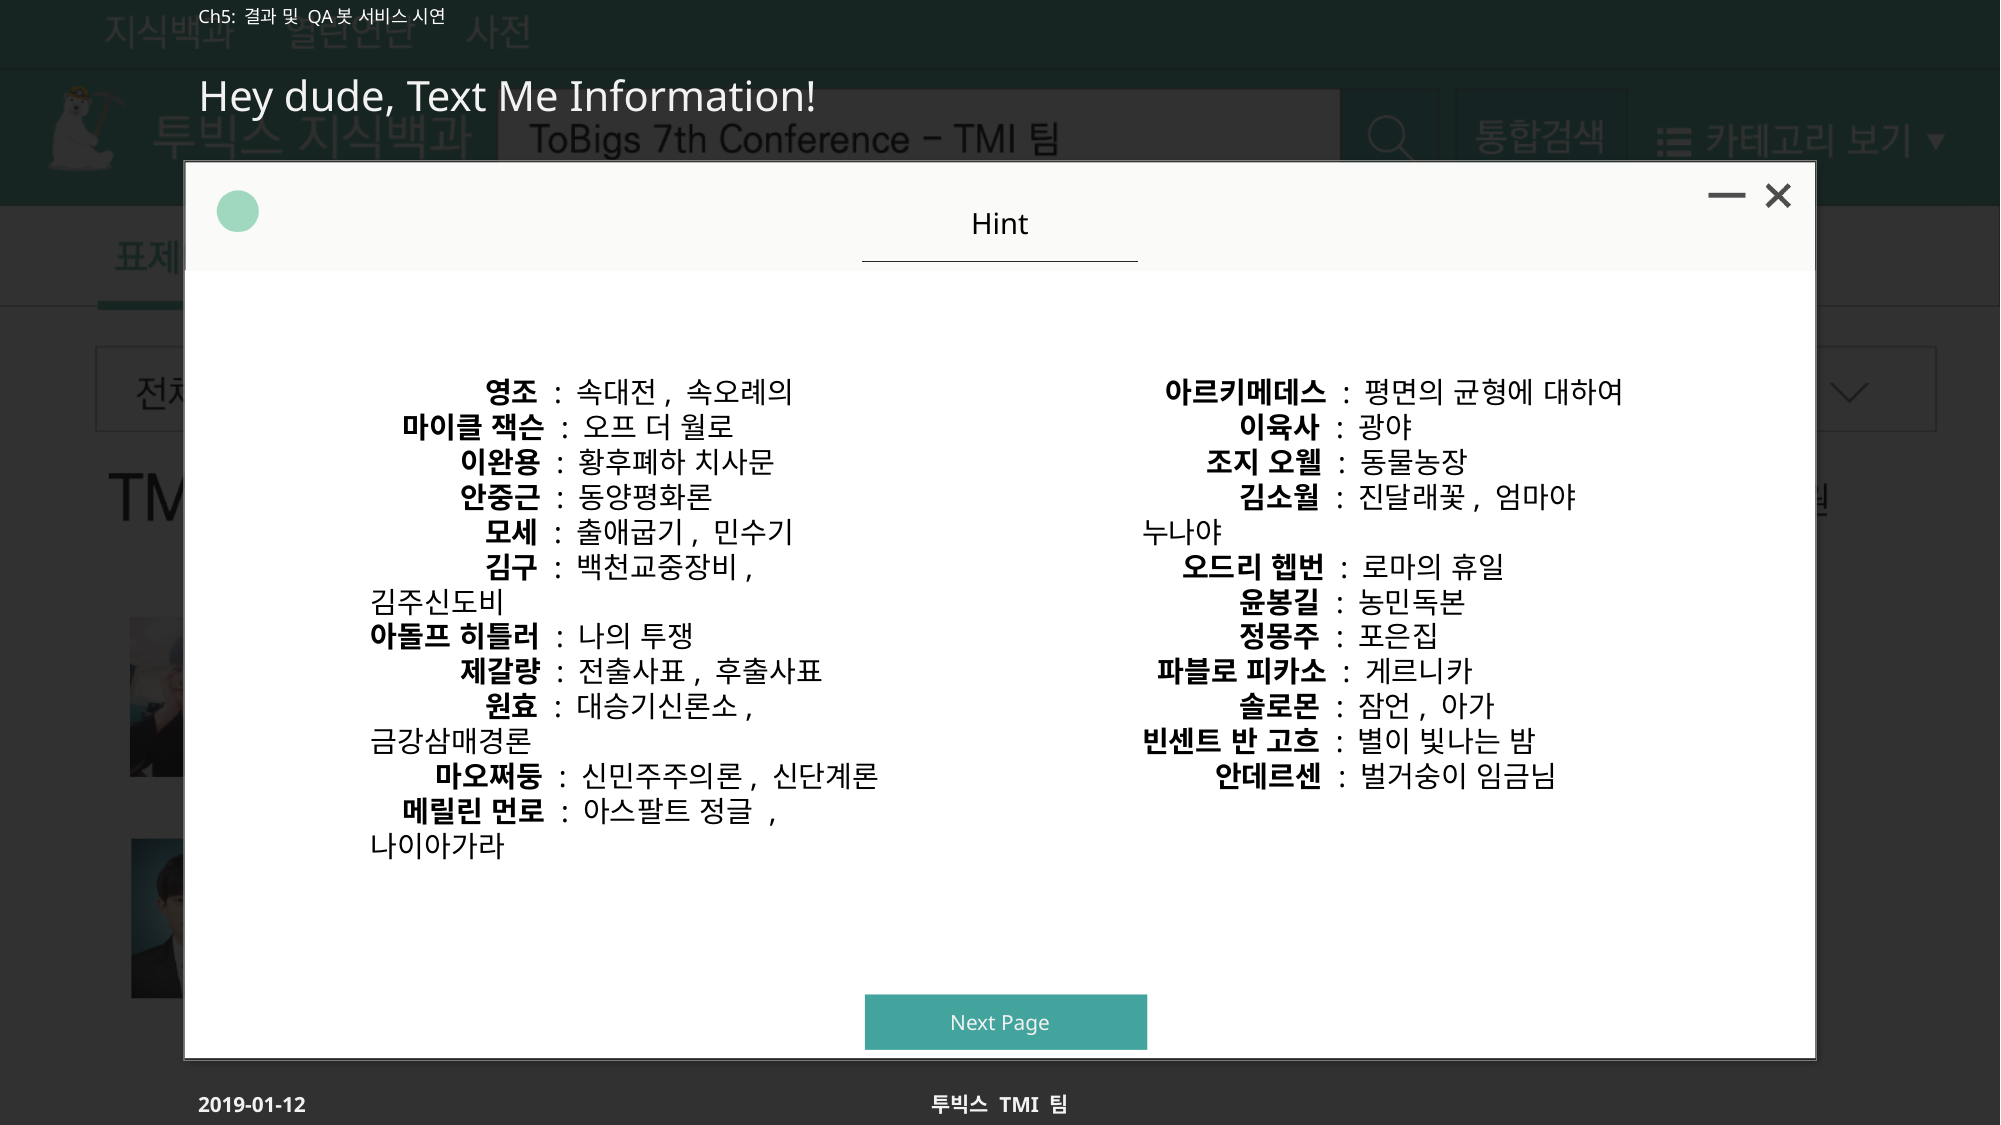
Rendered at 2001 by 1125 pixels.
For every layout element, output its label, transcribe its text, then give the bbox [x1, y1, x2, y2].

list Ch5: 결과 및 QA봇 서비스 시연 [183, 0, 889, 35]
title Hey dude, Text Me Information! [183, 39, 1817, 156]
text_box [862, 198, 1138, 262]
picture [183, 160, 1817, 1061]
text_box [356, 366, 1644, 771]
